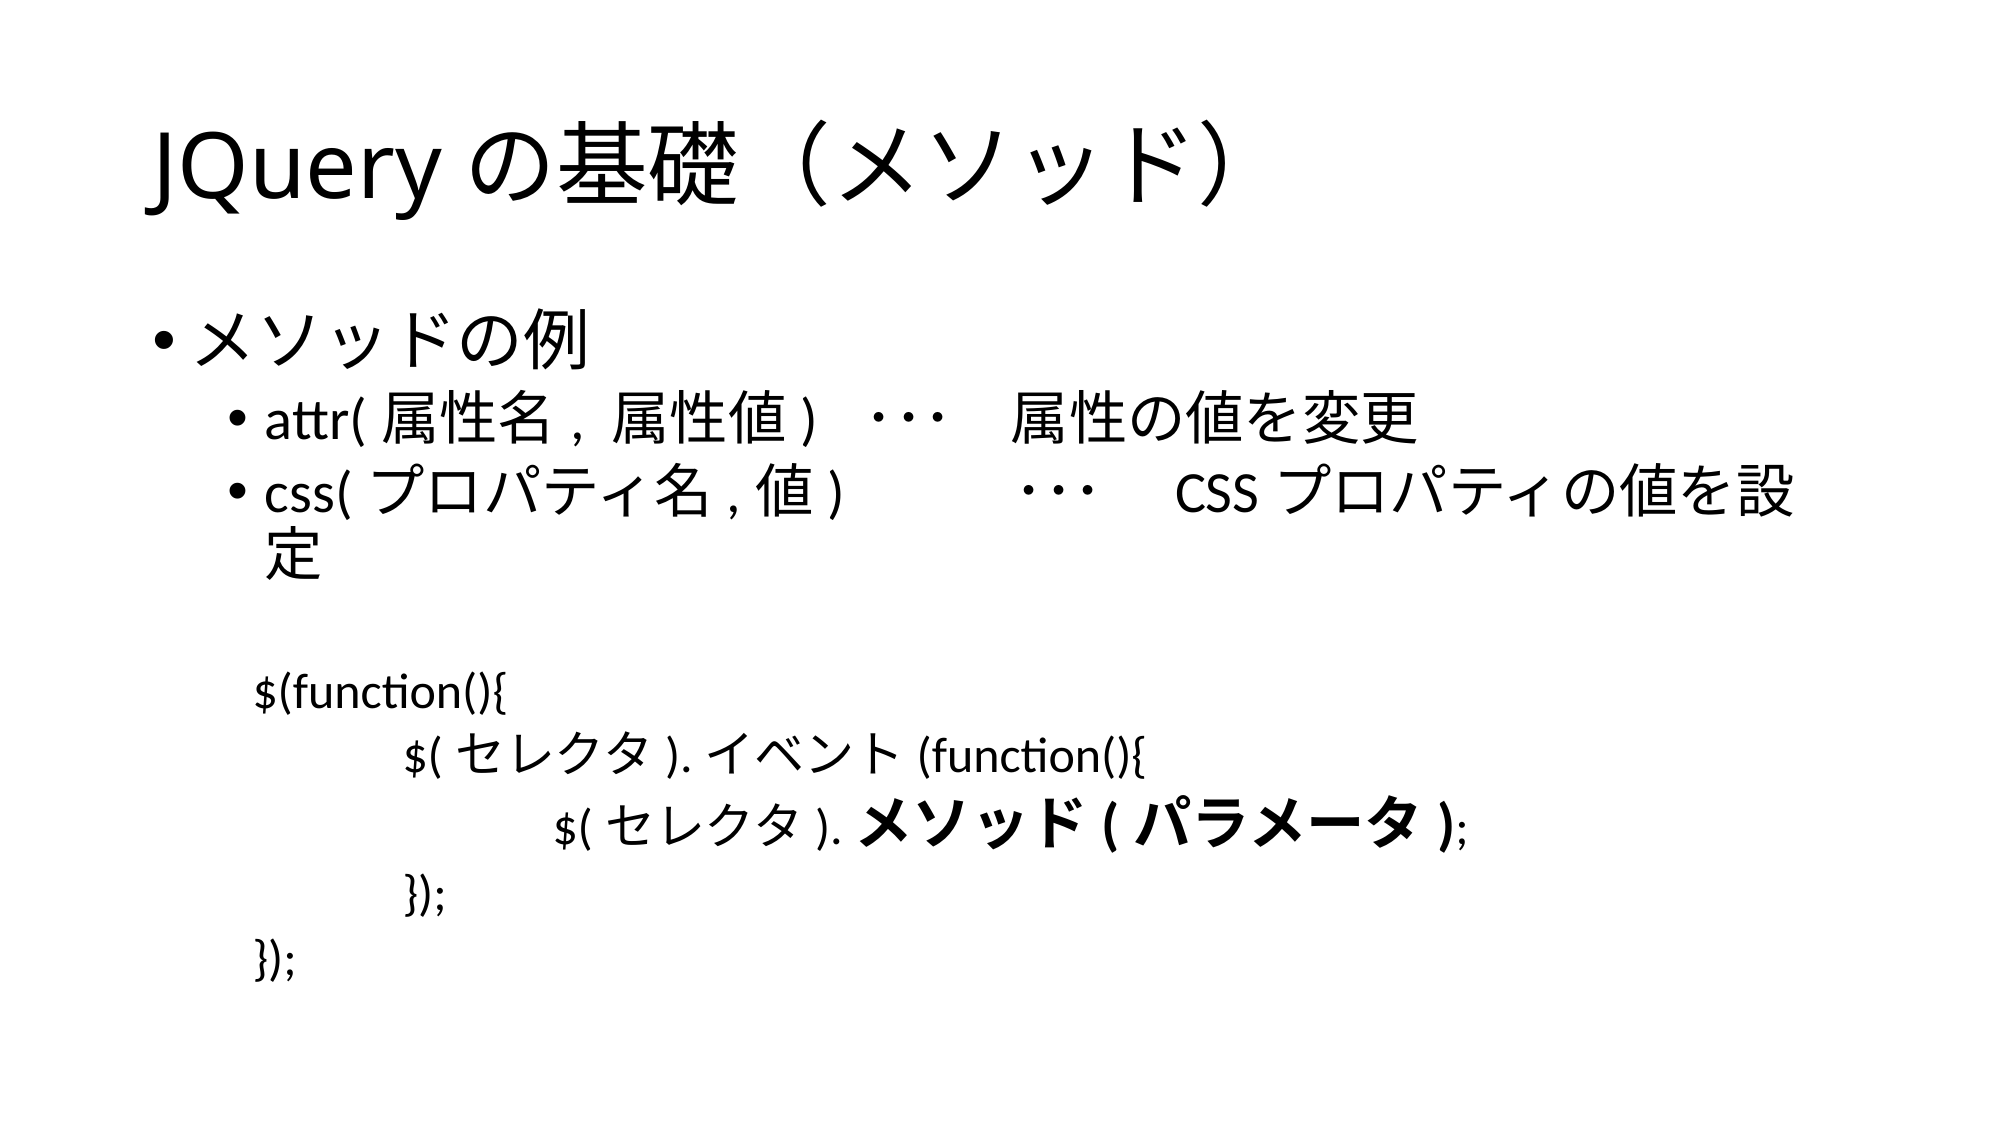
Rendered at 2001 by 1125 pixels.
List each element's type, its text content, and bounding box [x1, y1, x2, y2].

title JQueryの基礎（メソッド） [137, 59, 1863, 278]
text_box $(function(){ $(セレクタ).イベント(function(){ $(セレクタ).メソッド(パラメータ); }); }); [162, 657, 1888, 1005]
list メソッドの例 attr(属性名, 属性値) ･･･ 属性の値を変更 css(プロパティ名,値) ･･･ CSSプロパティの値を設定 [137, 299, 1863, 611]
